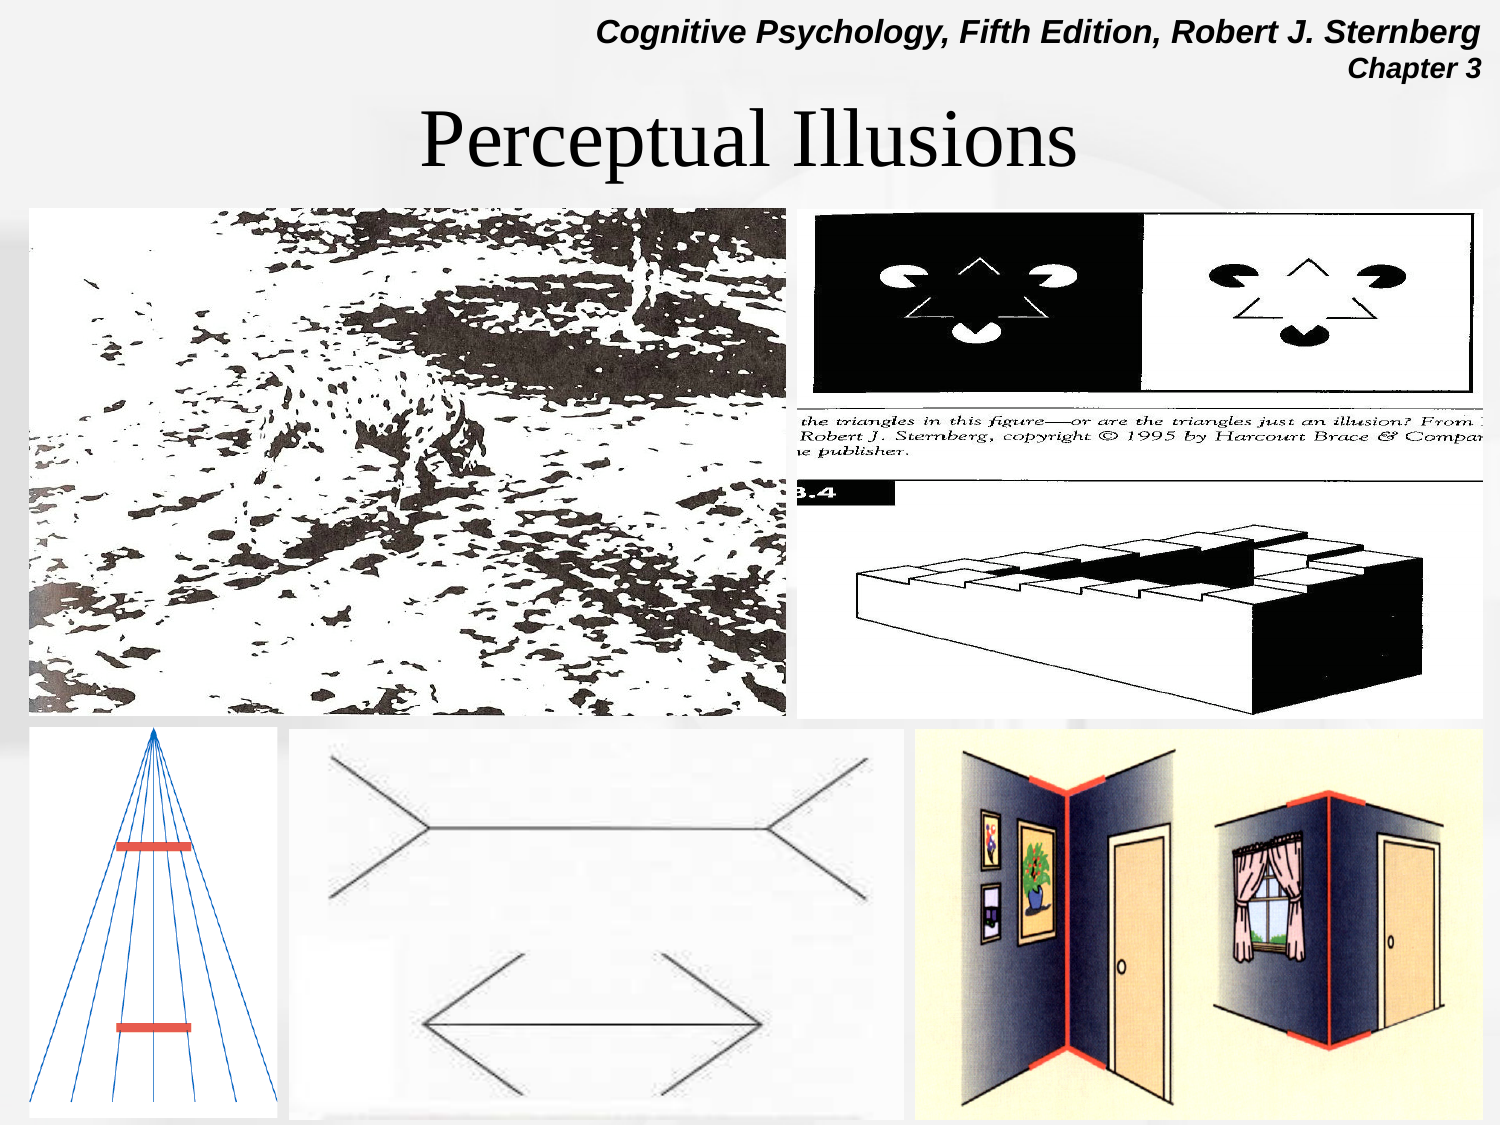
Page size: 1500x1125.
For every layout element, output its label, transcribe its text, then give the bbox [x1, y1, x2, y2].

title Perceptual Illusions [112, 101, 1388, 165]
picture [0, 0, 1500, 1125]
